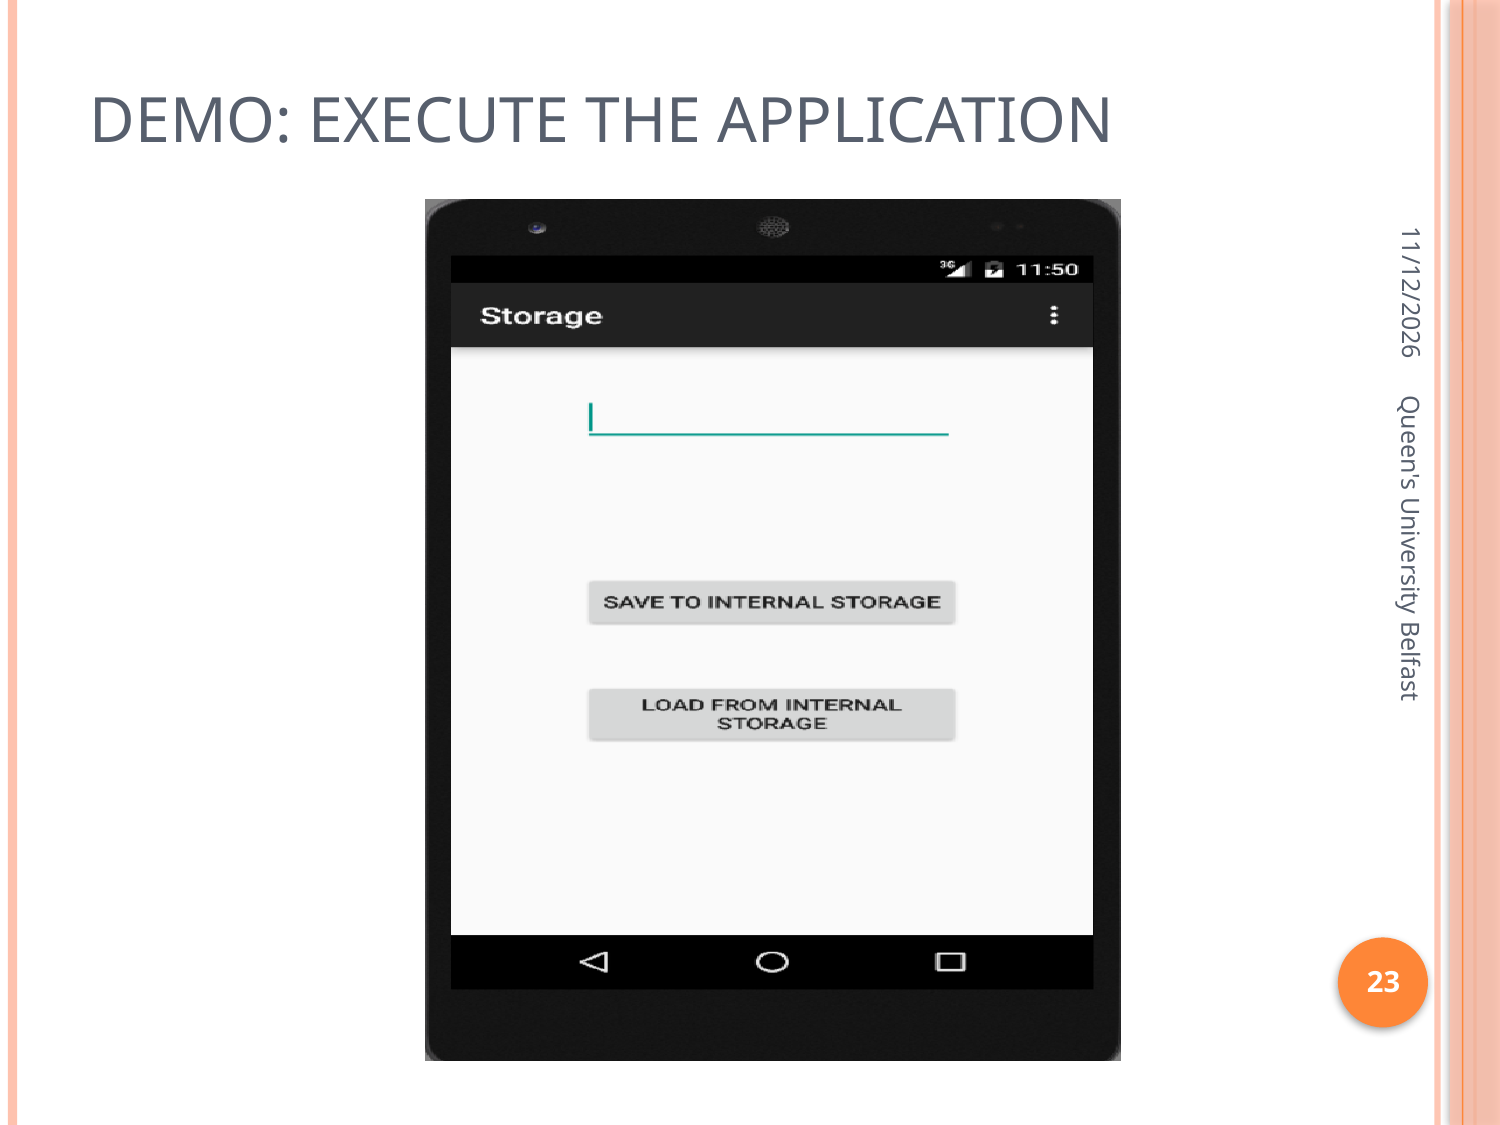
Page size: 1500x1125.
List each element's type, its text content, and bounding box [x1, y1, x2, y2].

footer Queen's University Belfast [1379, 380, 1440, 906]
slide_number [1378, 43, 1442, 374]
slide_number 23 [1333, 940, 1434, 1027]
picture [424, 199, 1121, 1061]
title Demo: execute the application [75, 45, 1300, 163]
